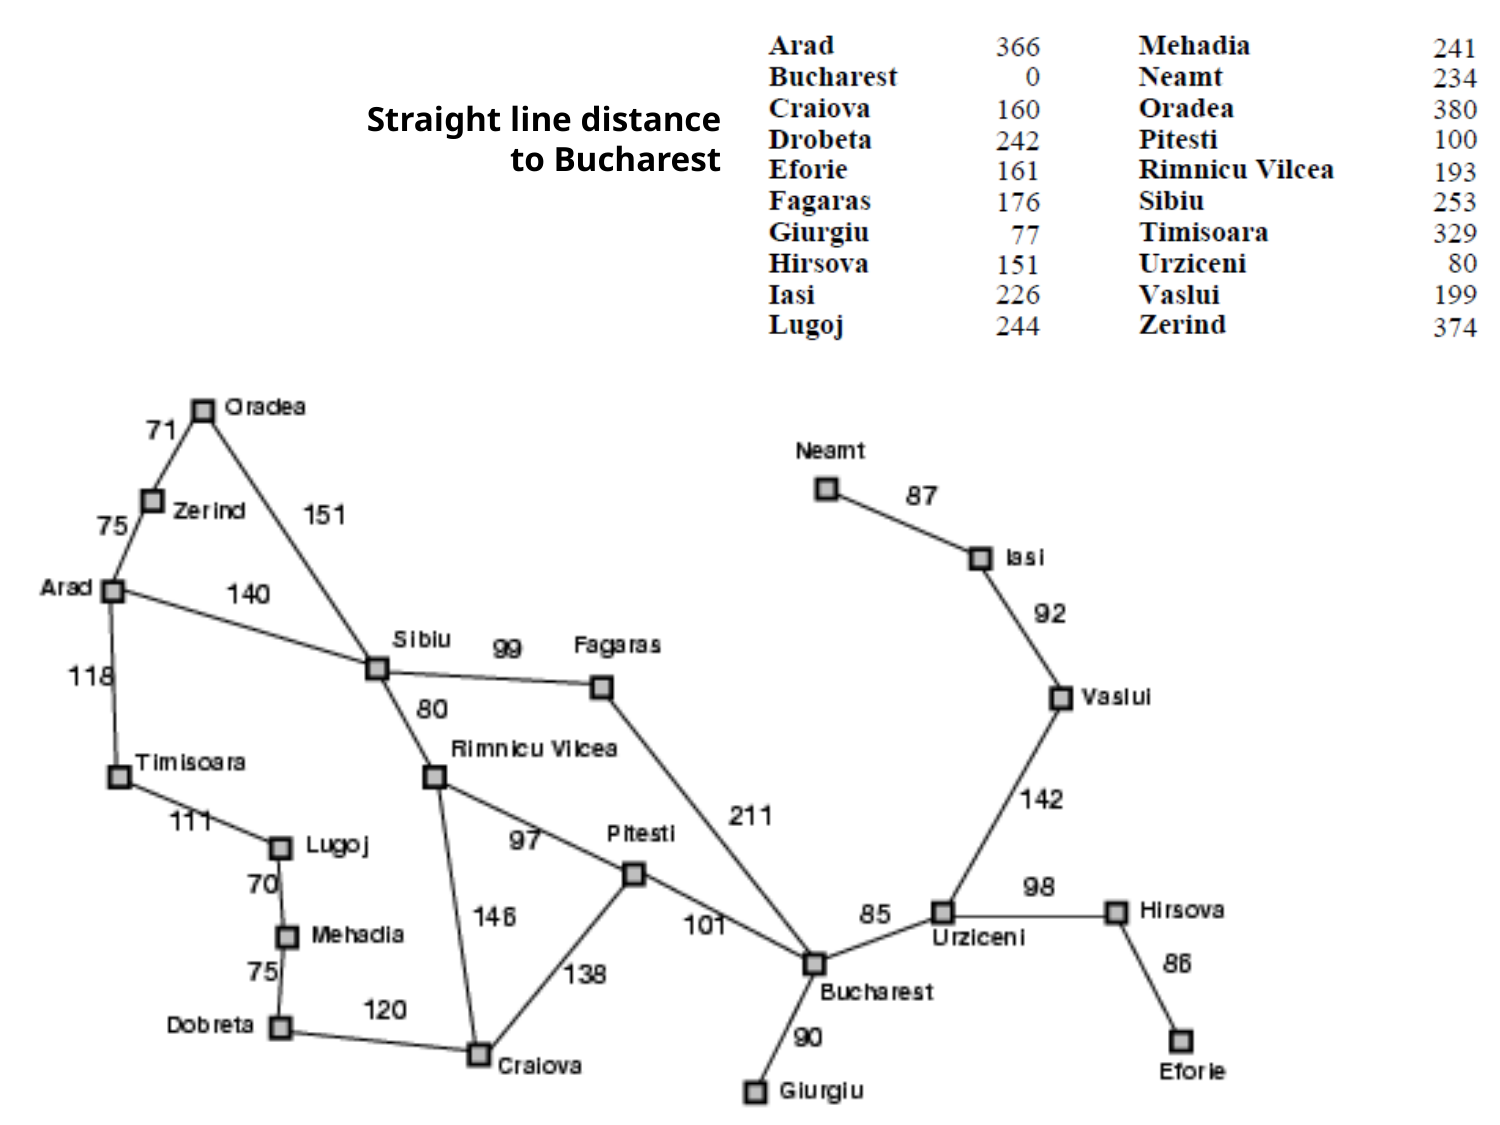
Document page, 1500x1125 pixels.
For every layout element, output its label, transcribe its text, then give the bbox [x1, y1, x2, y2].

picture [749, 25, 1500, 345]
picture [35, 372, 1242, 1125]
title Straight line distance to Bucharest [47, 45, 738, 186]
